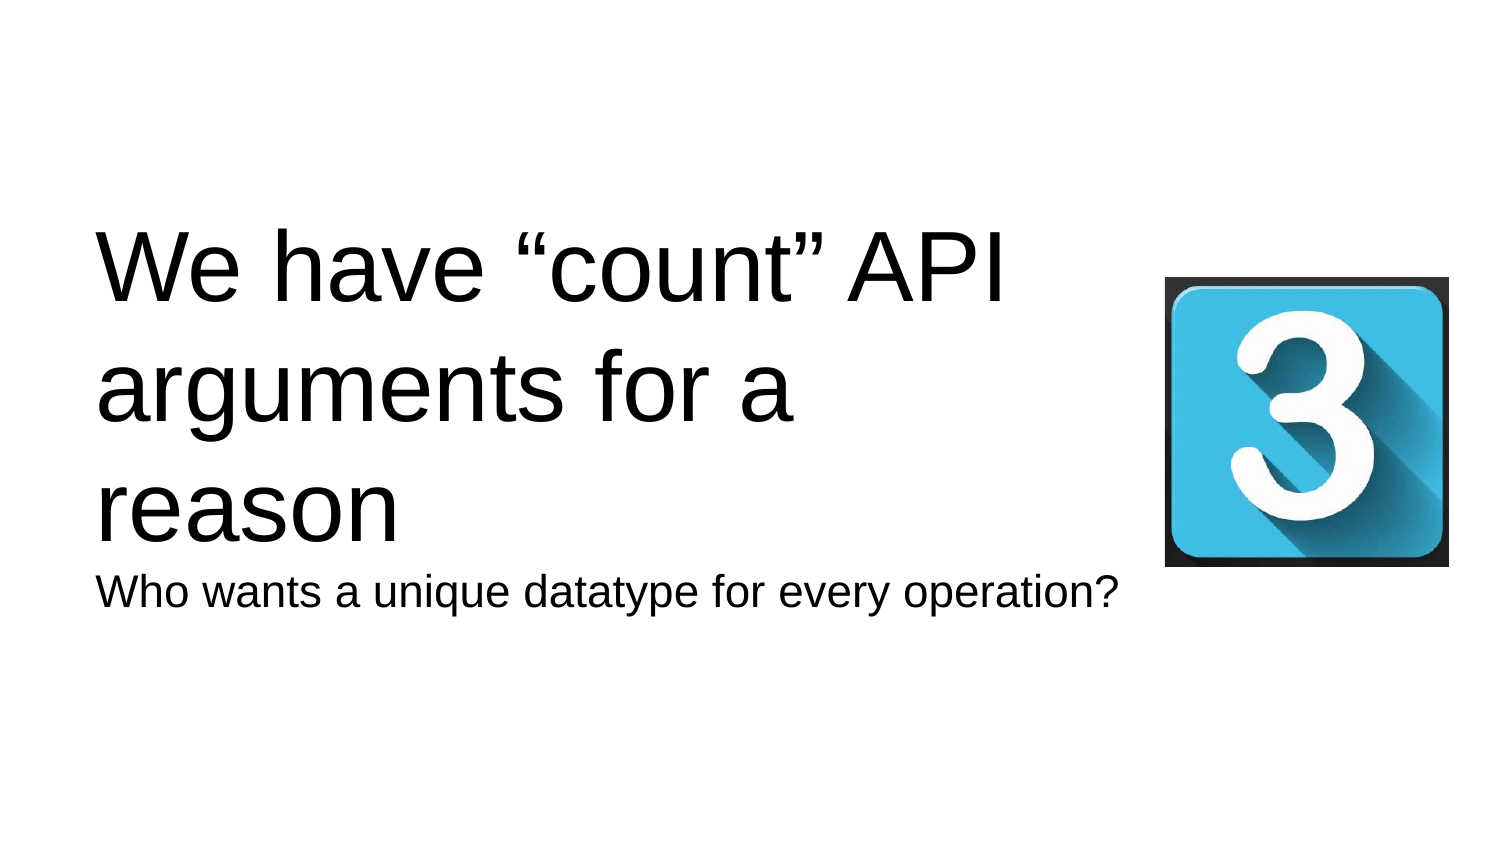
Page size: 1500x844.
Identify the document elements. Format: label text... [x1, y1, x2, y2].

title We have “count” API arguments for a reason Who wants a unique datatype for every operation? [80, 73, 1140, 745]
picture [1164, 277, 1450, 567]
